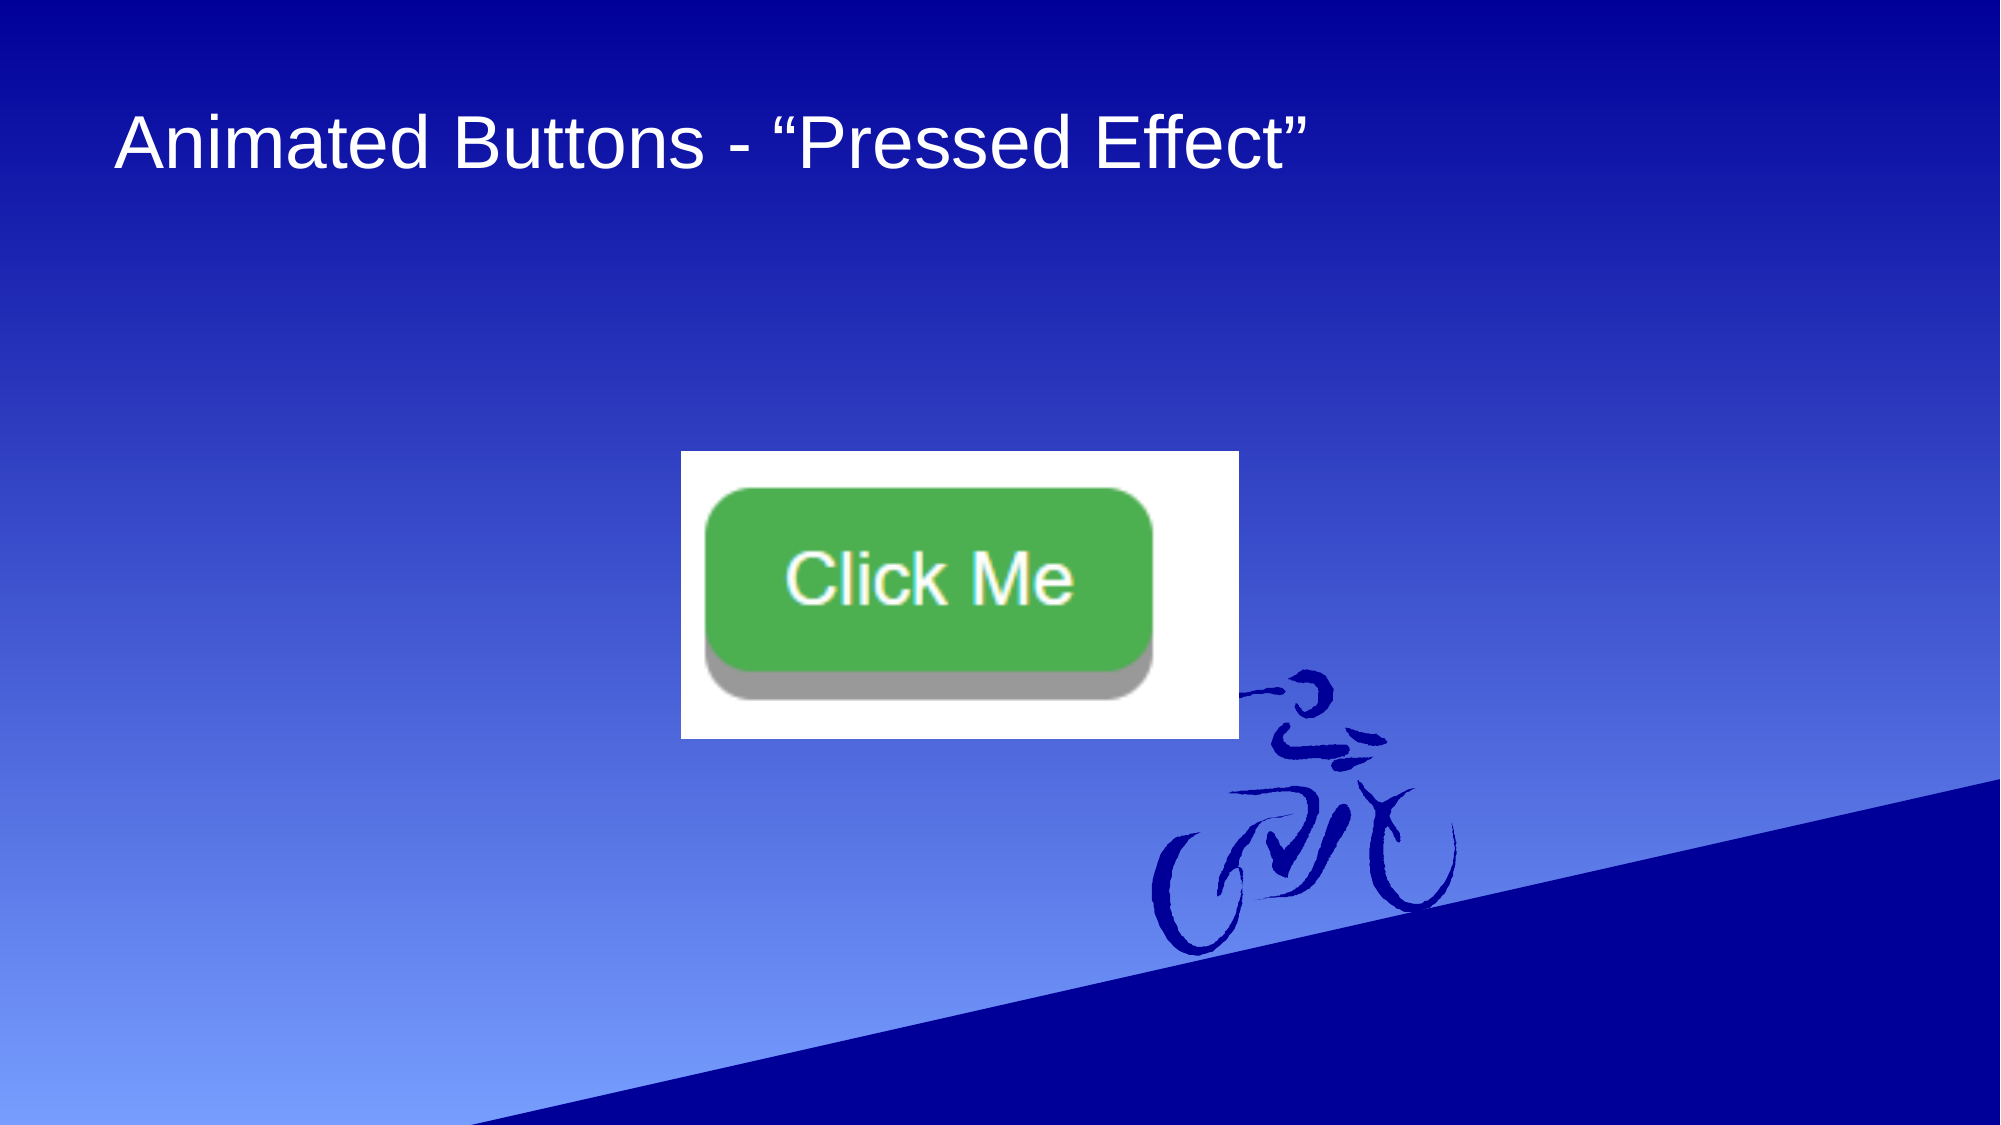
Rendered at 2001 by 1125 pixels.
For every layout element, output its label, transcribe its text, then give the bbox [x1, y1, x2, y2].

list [681, 451, 1239, 739]
title Animated Buttons - “Pressed Effect” [99, 44, 1901, 233]
